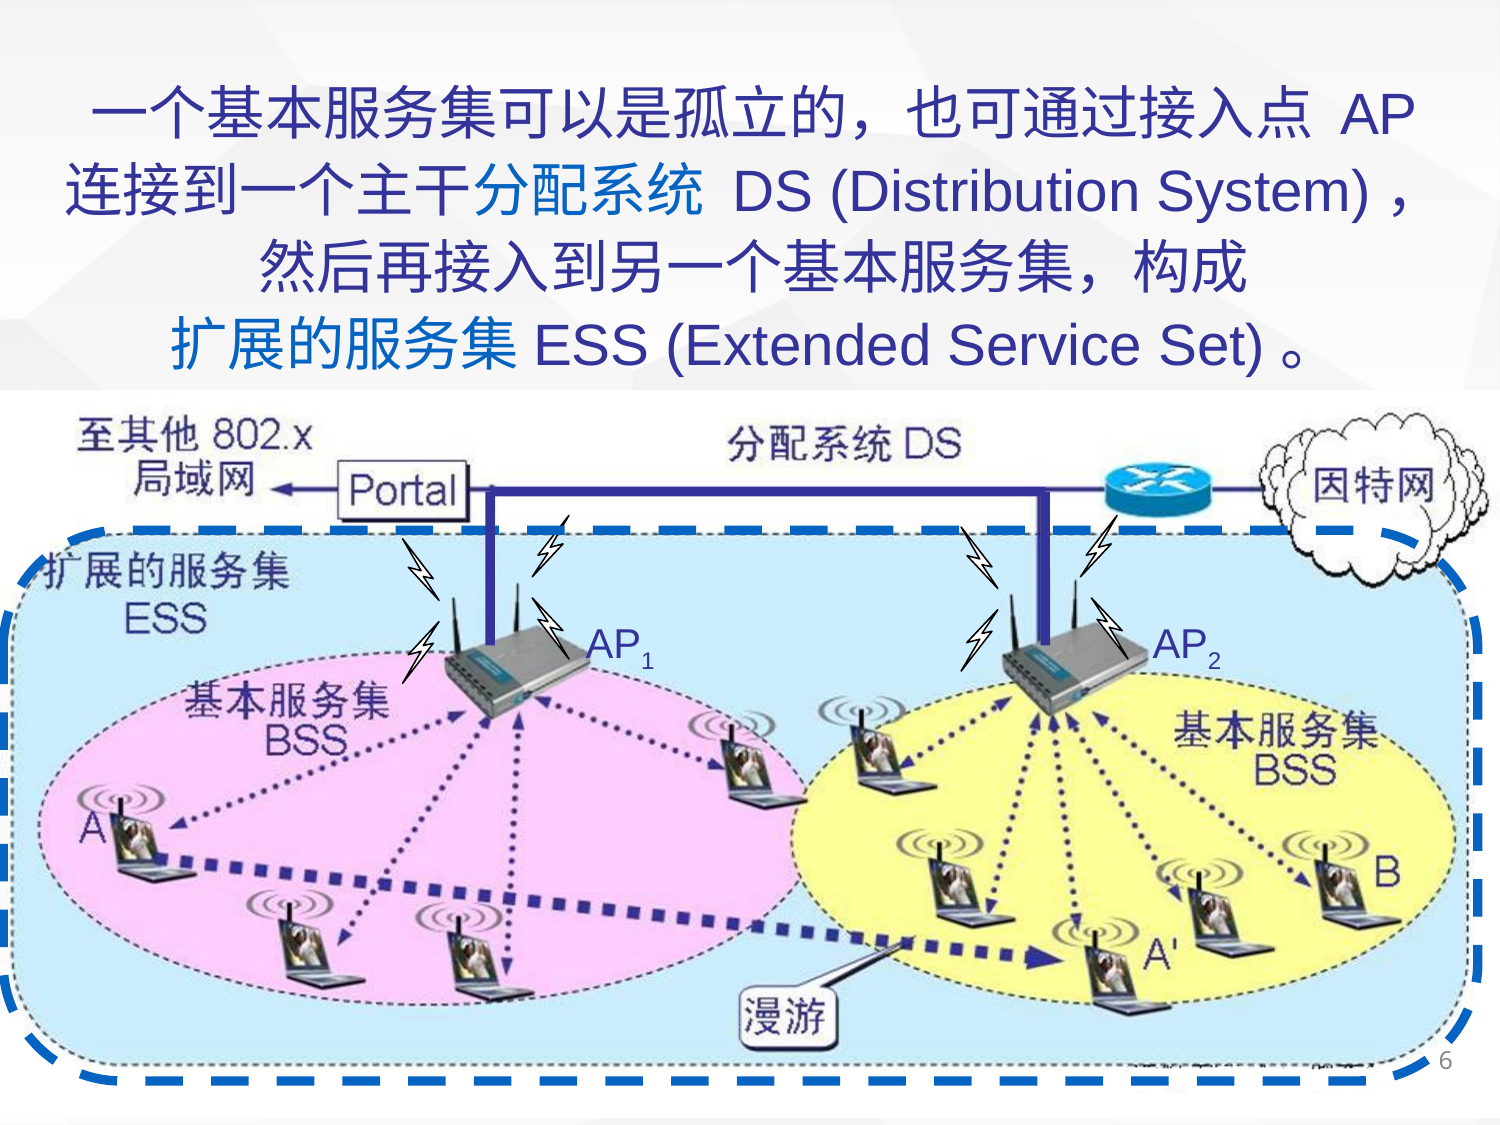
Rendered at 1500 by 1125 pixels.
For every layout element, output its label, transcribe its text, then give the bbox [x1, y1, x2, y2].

picture [0, 0, 1500, 1125]
text_box 一个基本服务集可以是孤立的，也可通过接入点 AP 连接到一个主干分配系统 DS (Distribution System)， 然后再接入到另一个基本服务集，构成 扩展的服务集ESS (Extended Service Set)。 [49, 61, 1459, 385]
